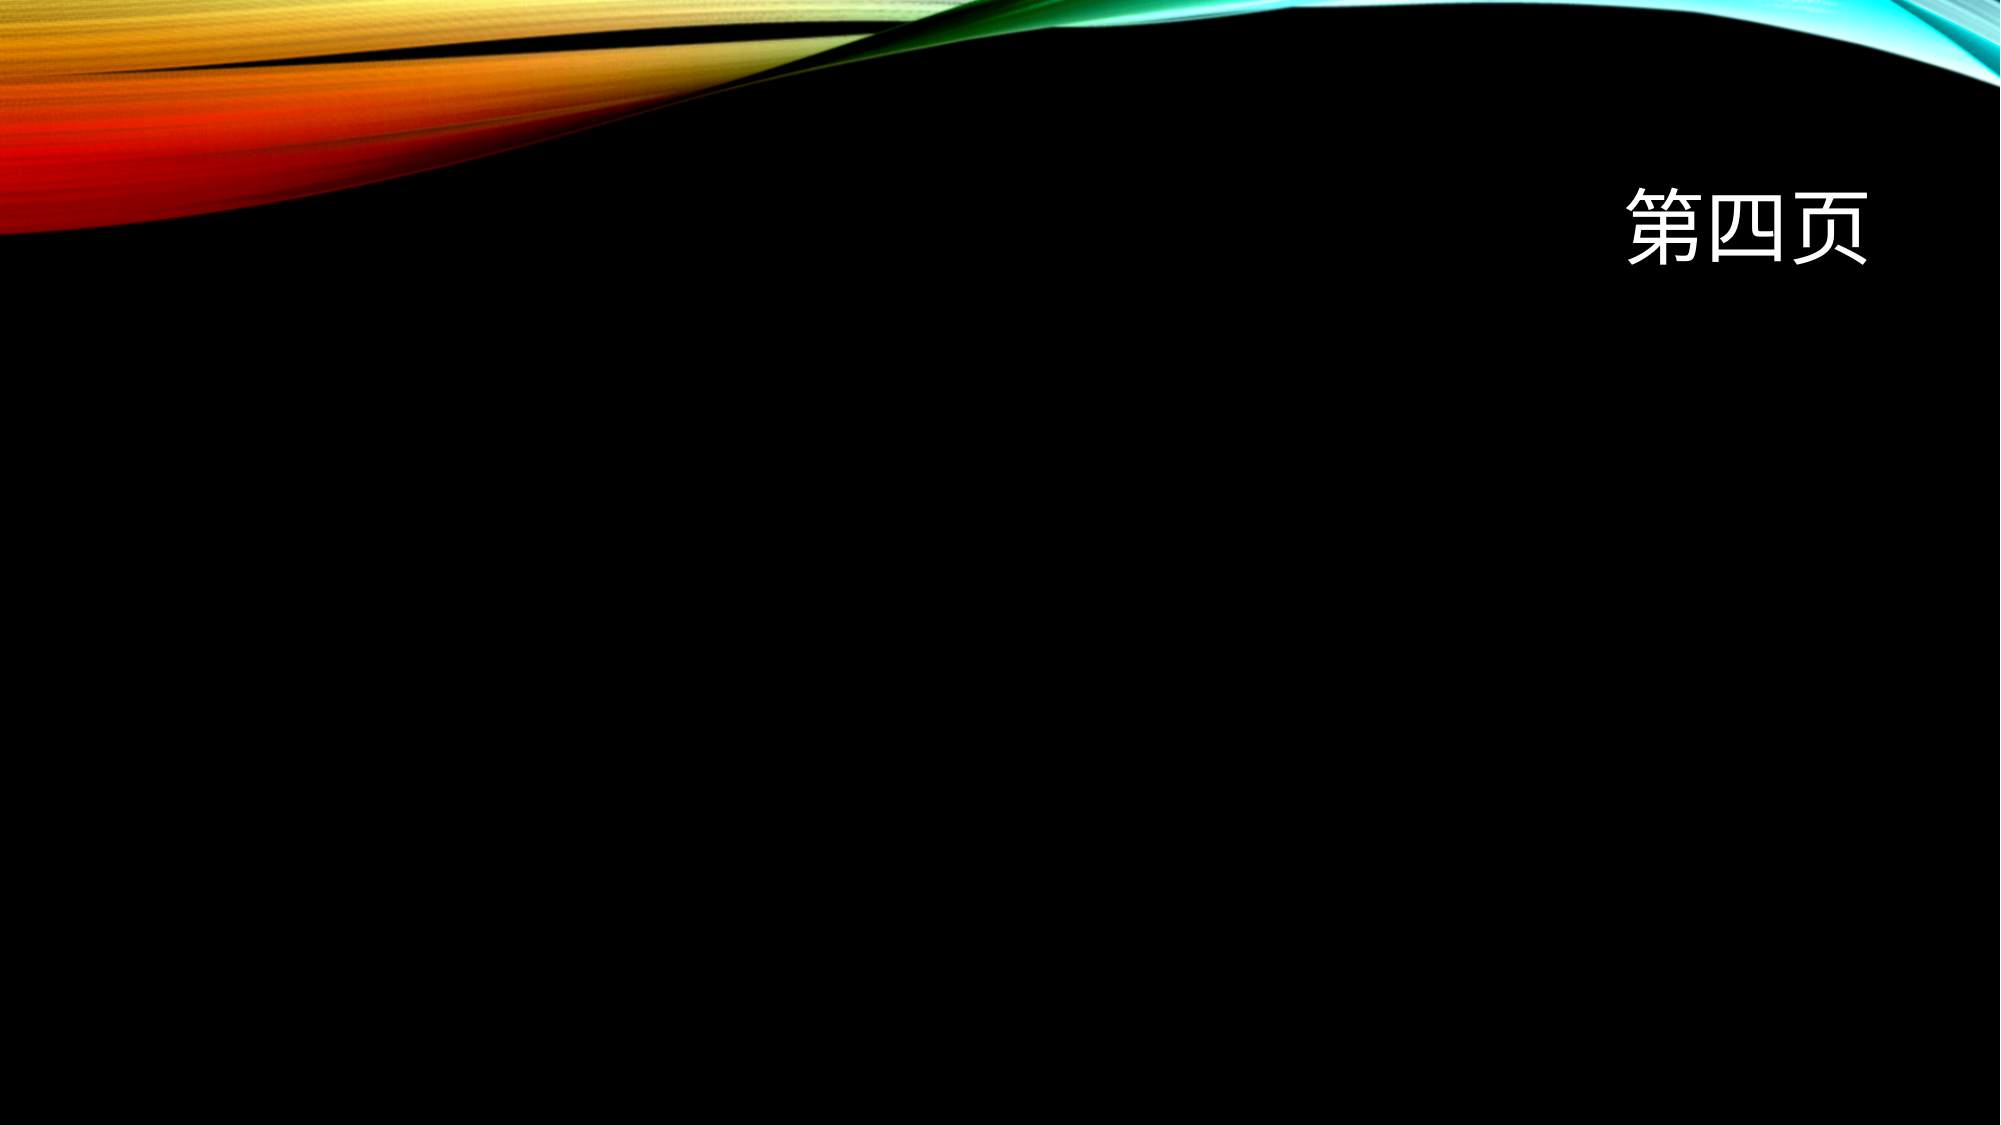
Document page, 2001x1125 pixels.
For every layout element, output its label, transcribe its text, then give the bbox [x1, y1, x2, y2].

picture [0, 0, 2000, 237]
title 第四页 [474, 125, 1888, 338]
